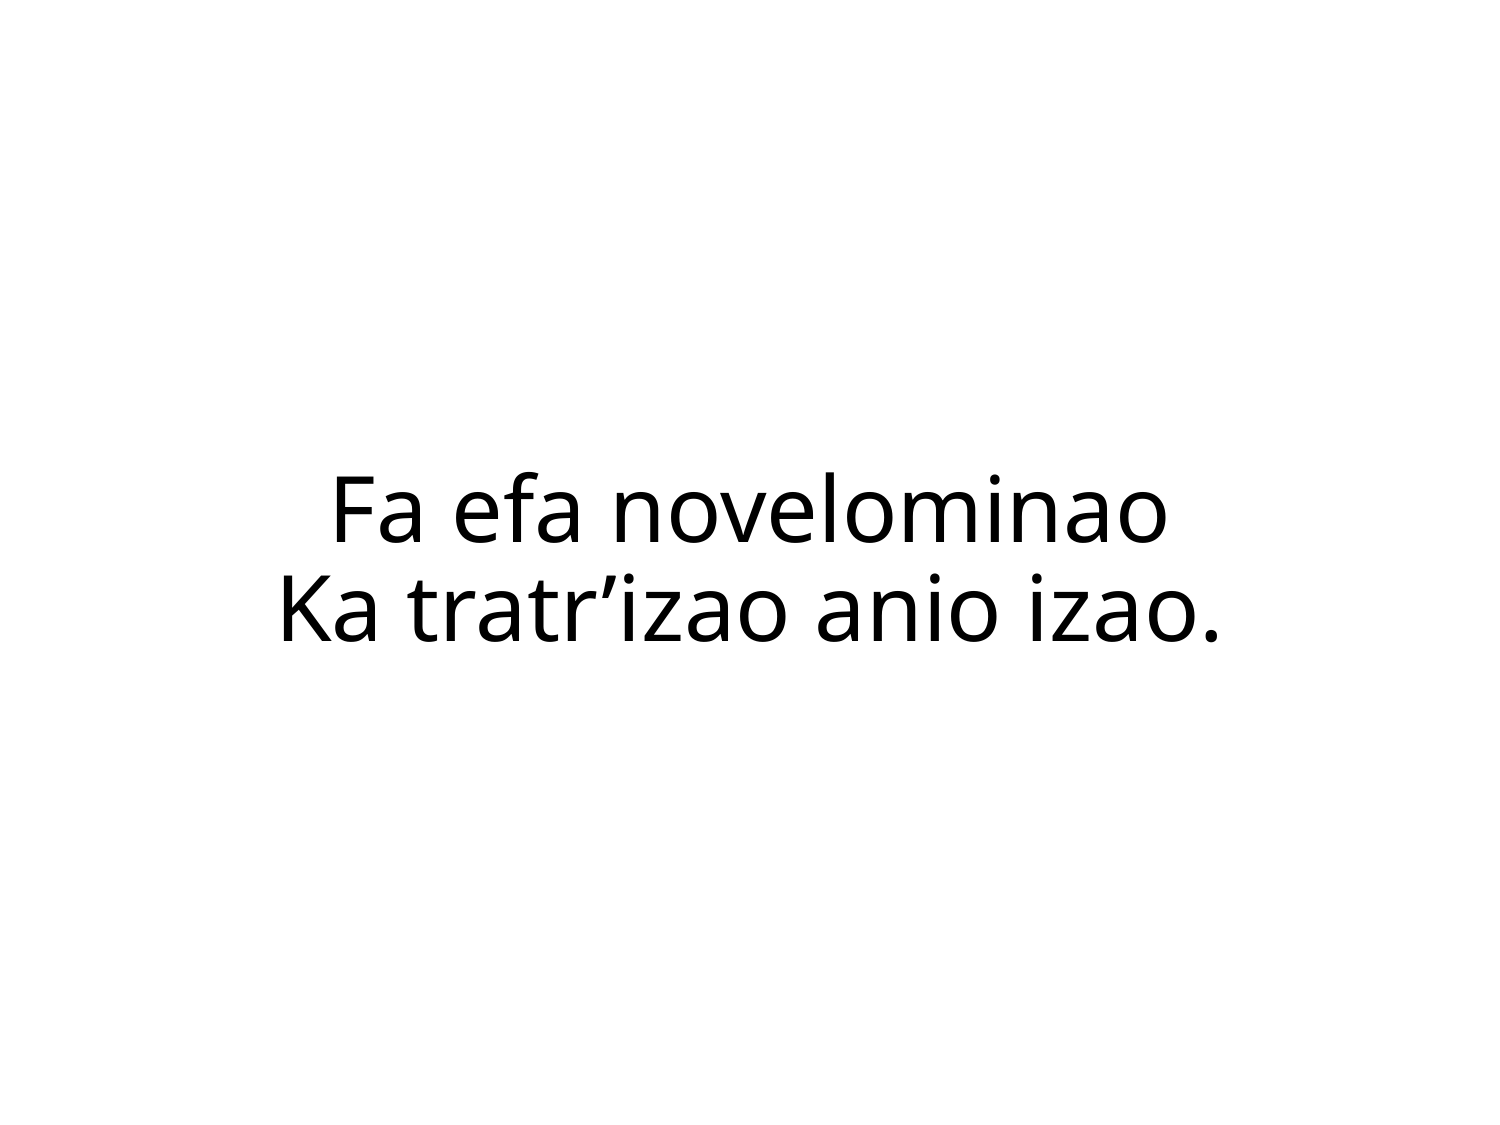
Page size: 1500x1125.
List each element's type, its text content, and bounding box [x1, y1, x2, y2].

title Fa efa novelominao Ka tratr’izao anio izao. [103, 453, 1397, 672]
